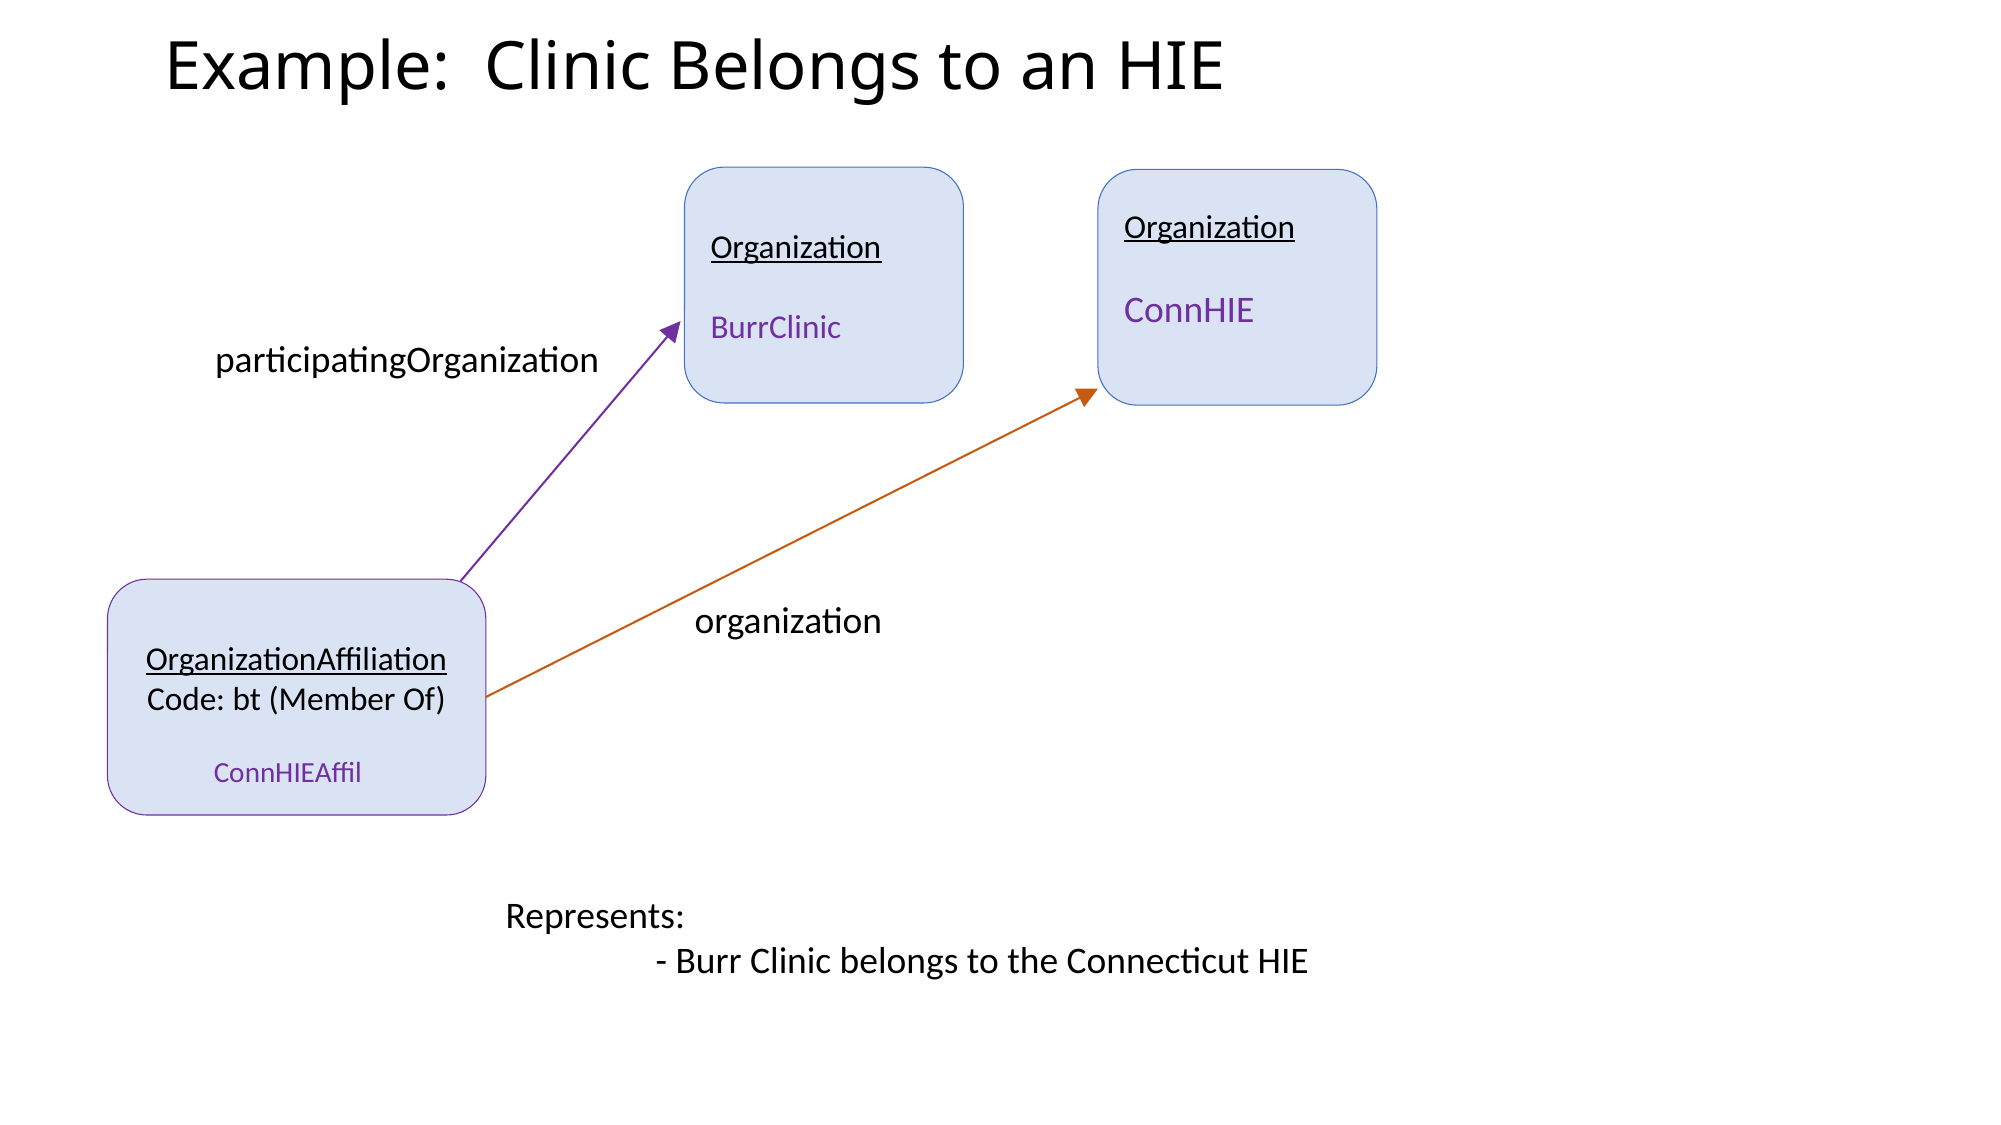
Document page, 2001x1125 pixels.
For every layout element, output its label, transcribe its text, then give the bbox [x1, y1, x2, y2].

text_box Represents: - Burr Clinic belongs to the Connecticut HIE [490, 883, 1325, 989]
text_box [460, 320, 681, 582]
text_box participatingOrganization [200, 328, 460, 388]
text_box ConnHIEAffil [199, 746, 377, 797]
text_box Organization BurrClinic [683, 171, 964, 388]
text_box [485, 388, 1098, 698]
text_box Organization ConnHIE [1097, 168, 1378, 406]
title Example: Clinic Belongs to an HIE [149, 0, 1972, 171]
text_box OrganizationAffiliation Code: bt (Member Of) [106, 578, 487, 816]
